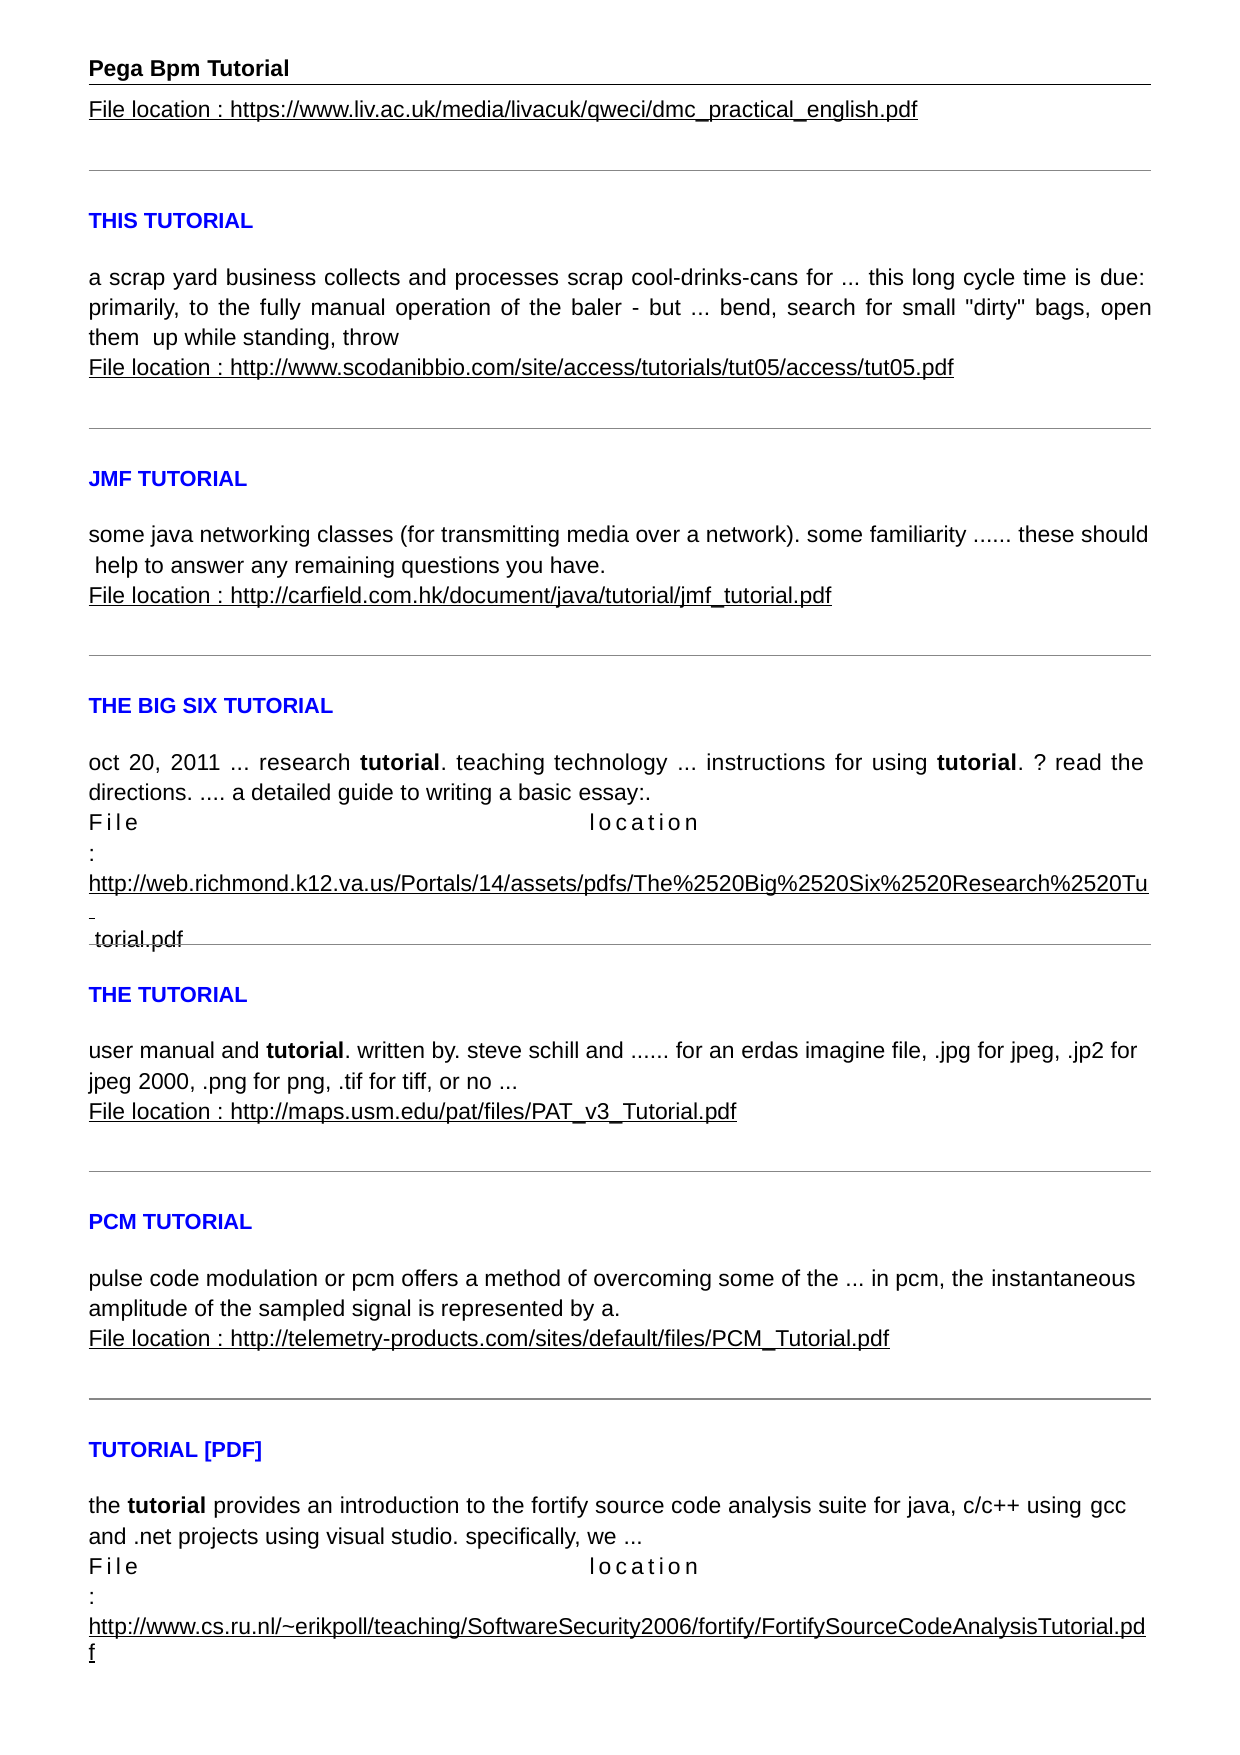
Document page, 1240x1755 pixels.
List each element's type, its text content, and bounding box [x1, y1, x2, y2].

text_box TUTORIAL [PDF] the tutorial provides an introduction to the fortify source code analysis suite for java, c/c++ using gcc and .net projects using visual studio. specifically, we ... File location : http://www.cs.ru.nl/~erikpoll/teaching/SoftwareSecurity2006/fortify/FortifySourceCodeAnalysisTutorial.pdf [86, 1433, 1154, 1640]
text_box PCM TUTORIAL pulse code modulation or pcm offers a method of overcoming some of the ... in pcm, the instantaneous amplitude of the sampled signal is represented by a. File location : http://telemetry-products.com/sites/default/files/PCM_Tutorial.pdf [86, 1205, 1154, 1352]
text_box THE TUTORIAL user manual and tutorial. written by. steve schill and ...... for an erdas imagine file, .jpg for jpeg, .jp2 for jpeg 2000, .png for png, .tif for tiff, or no ... File location : http://maps.usm.edu/pat/files/PAT_v3_Tutorial.pdf [86, 978, 1154, 1124]
text_box THE BIG SIX TUTORIAL oct 20, 2011 ... research tutorial. teaching technology ... instructions for using tutorial. ? read the directions. .... a detailed guide to writing a basic essay:. File location : http://web.richmond.k12.va.us/Portals/14/assets/pdfs/The%2520Big%2520Six%2520Research%2520Tu torial.pdf [86, 689, 1154, 926]
text_box Pega Bpm Tutorial File location : https://www.liv.ac.uk/media/livacuk/qweci/dmc_practical_english.pdf [86, 37, 922, 123]
text_box THIS TUTORIAL a scrap yard business collects and processes scrap cool-drinks-cans for ... this long cycle time is due: primarily, to the fully manual operation of the baler - but ... bend, search for small "dirty" bags, open them up while standing, throw File location : http://www.scodanibbio.com/site/access/tutorials/tut05/access/tut05.pdf [86, 204, 1154, 381]
text_box JMF TUTORIAL some java networking classes (for transmitting media over a network). some familiarity ...... these should help to answer any remaining questions you have. File location : http://carfield.com.hk/document/java/tutorial/jmf_tutorial.pdf [86, 462, 1154, 608]
